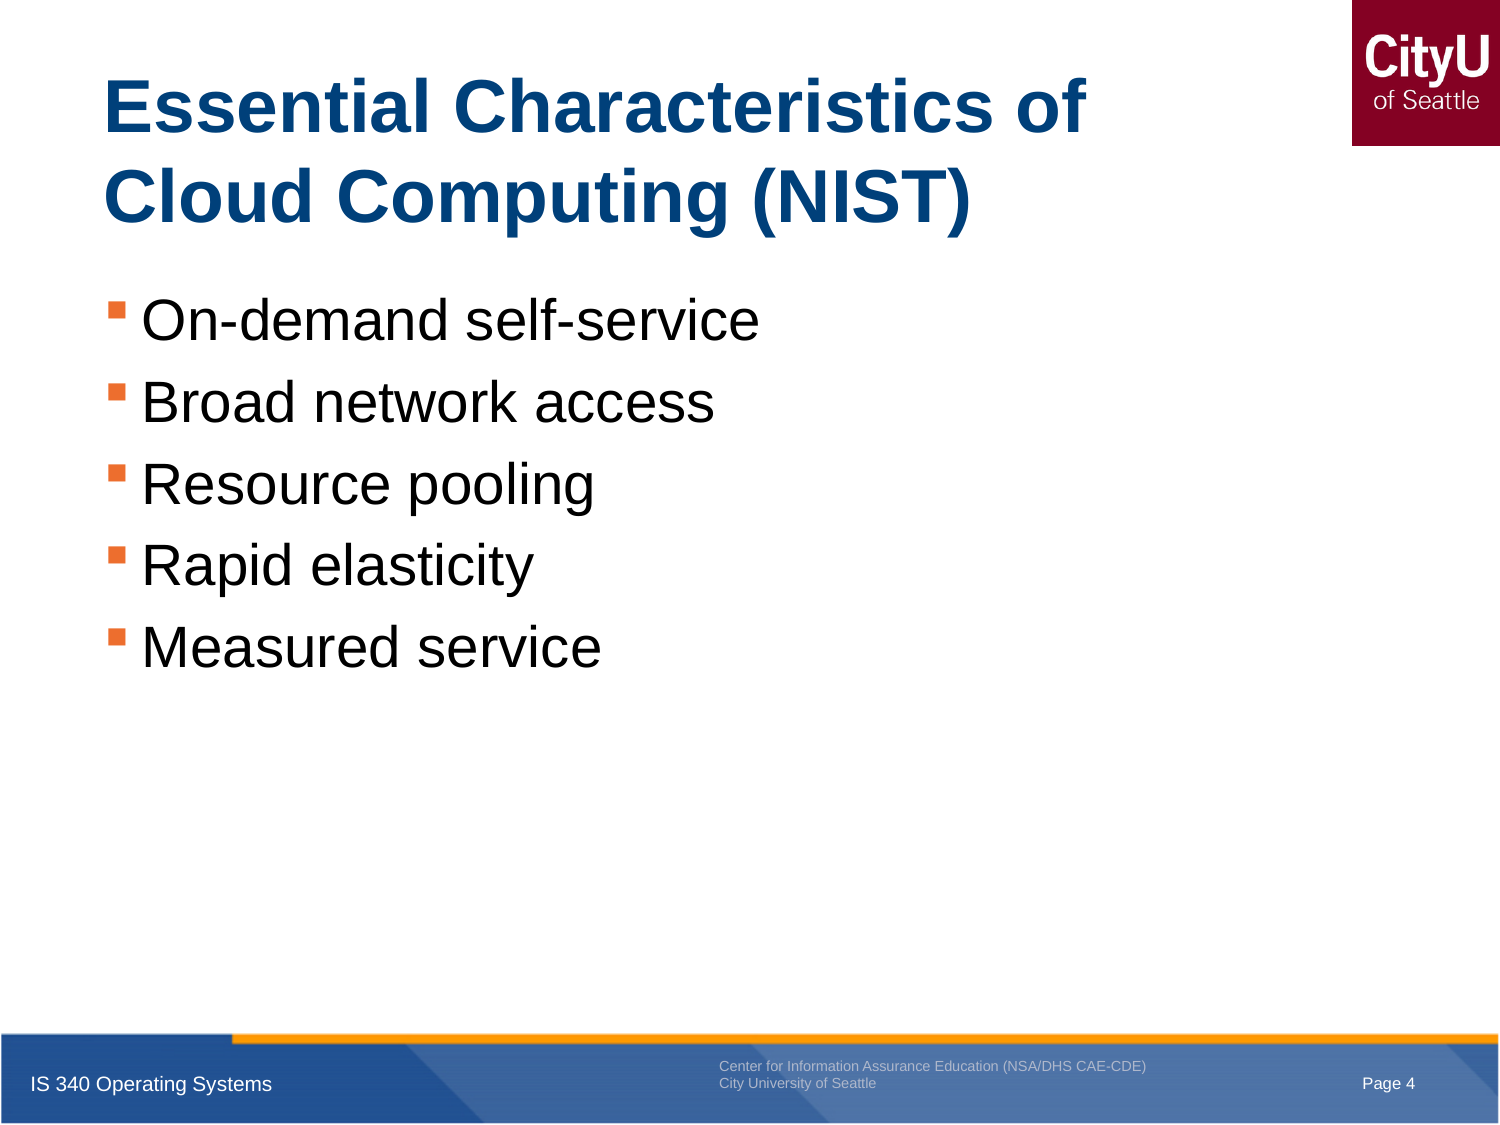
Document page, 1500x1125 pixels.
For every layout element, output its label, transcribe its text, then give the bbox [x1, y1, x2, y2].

picture [1352, 0, 1500, 146]
picture [0, 1032, 1500, 1125]
list On-demand self-service Broad network access Resource pooling Rapid elasticity Measured service [88, 274, 876, 726]
title Essential Characteristics of Cloud Computing (NIST) [88, 49, 1451, 276]
